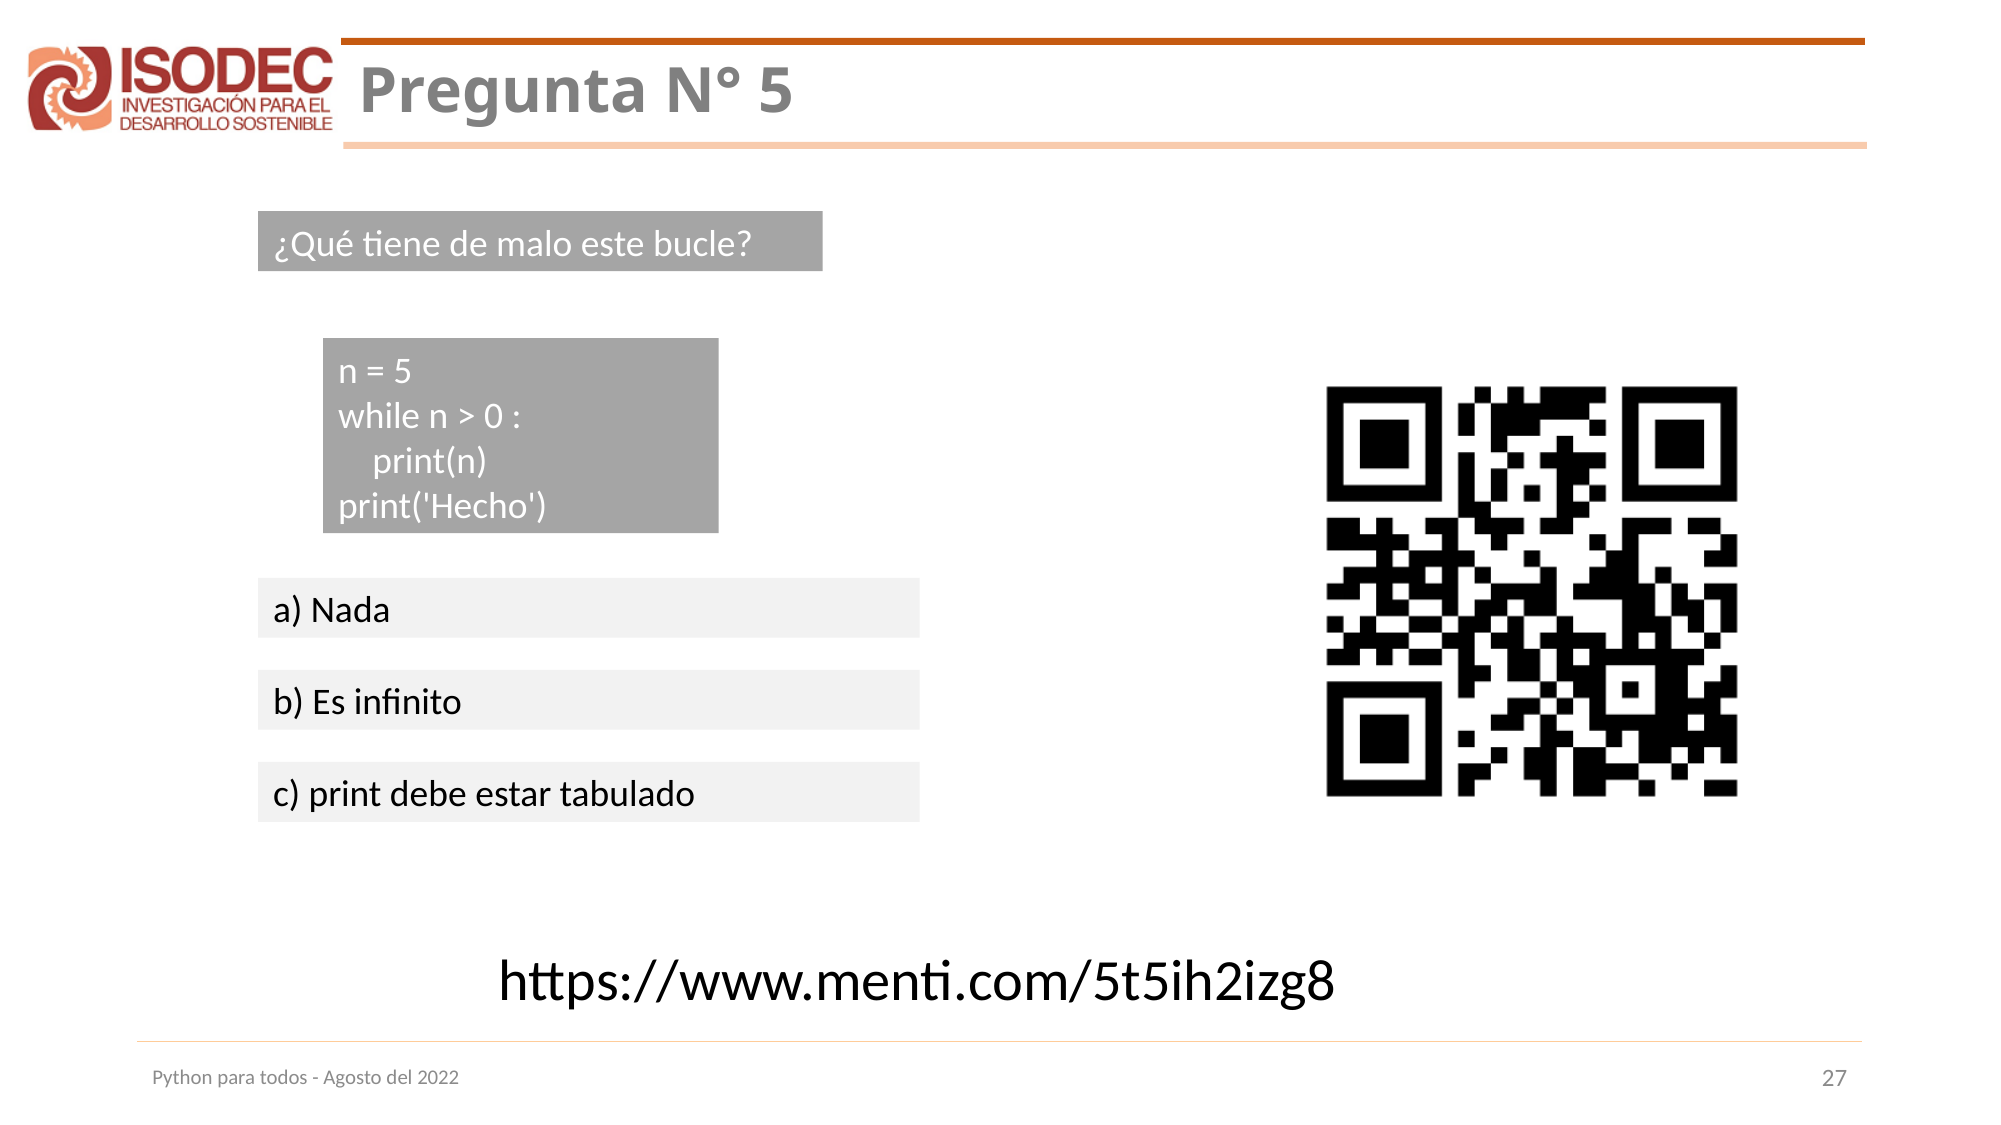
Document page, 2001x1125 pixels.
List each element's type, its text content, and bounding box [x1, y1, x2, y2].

picture [20, 33, 344, 144]
title Pregunta N° 5 [343, 49, 1862, 136]
footer Python para todos - Agosto del 2022 [137, 1046, 1412, 1106]
text_box b) Es infinito [258, 669, 920, 730]
text_box a) Nada [258, 577, 920, 638]
text_box https://www.menti.com/5t5ih2izg8 [484, 934, 1484, 1020]
picture [1321, 384, 1742, 798]
text_box n = 5 while n > 0 : print(n) print('Hecho') [323, 338, 719, 534]
text_box c) print debe estar tabulado [258, 761, 920, 822]
slide_number 27 [1412, 1046, 1863, 1106]
text_box ¿Qué tiene de malo este bucle? [258, 211, 823, 272]
